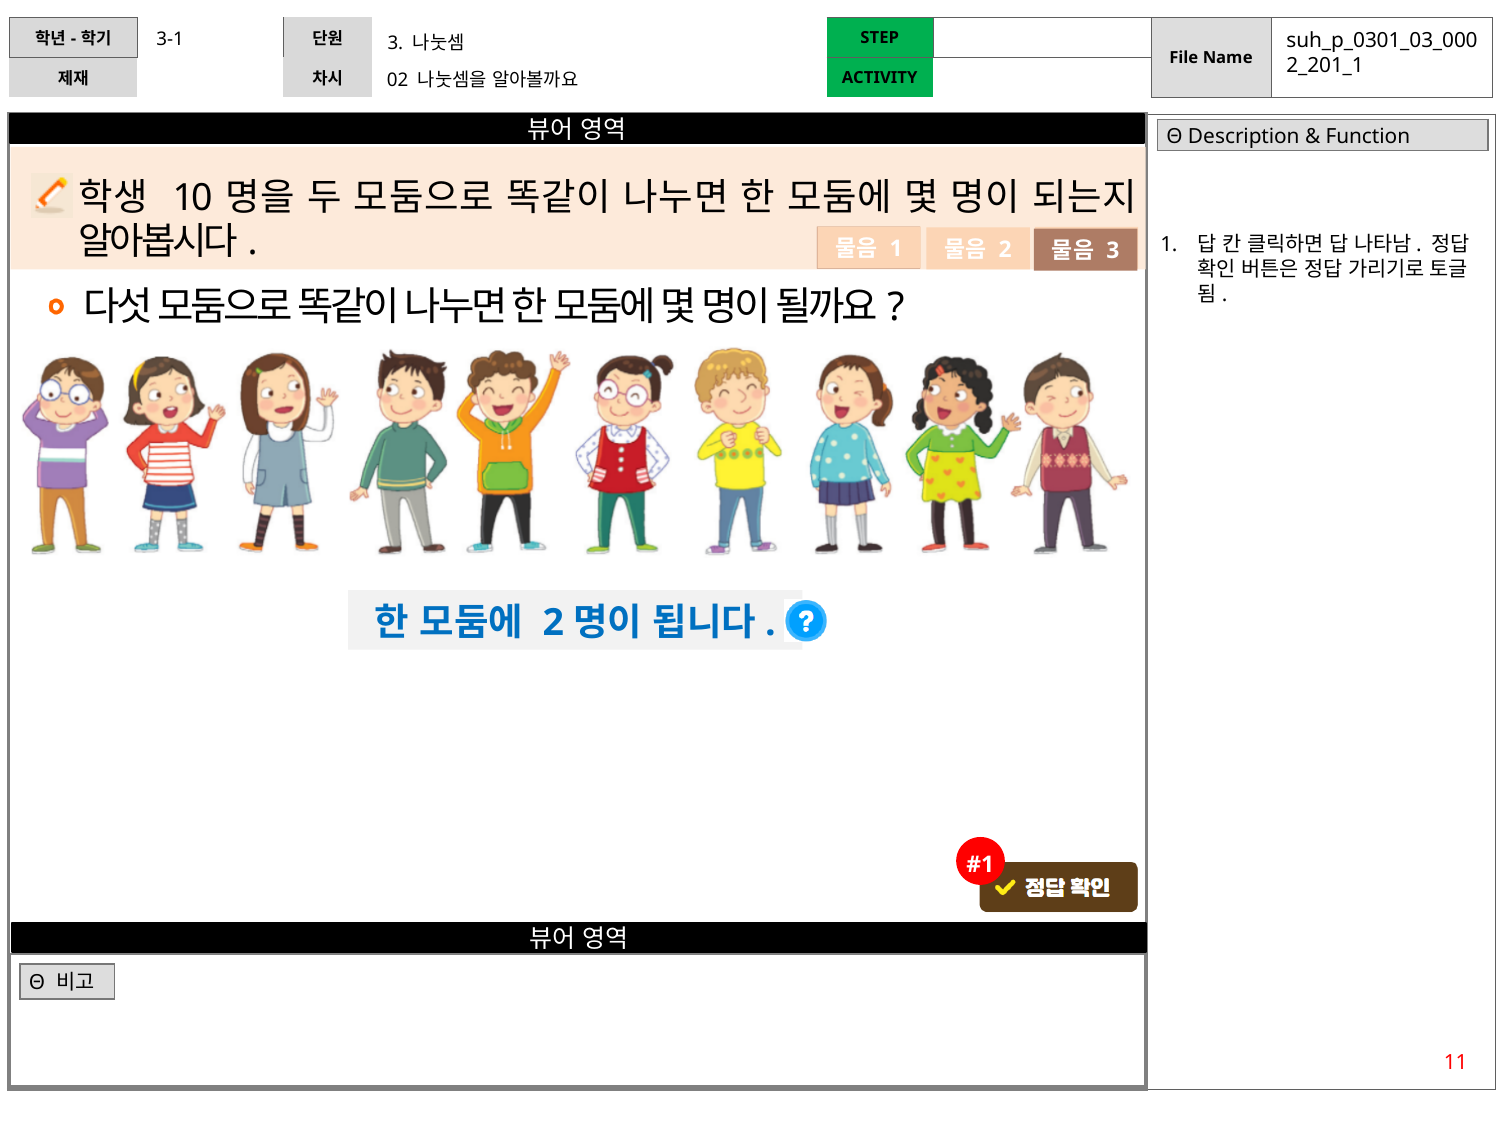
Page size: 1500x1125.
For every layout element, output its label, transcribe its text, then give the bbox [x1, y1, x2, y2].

text_box 다섯 모둠으로 똑같이 나누면 한 모둠에 몇 명이 될까요? [68, 273, 1139, 336]
text_box 물음 1 [815, 224, 923, 271]
text_box 한 모둠에 2명이 됩니다. [348, 590, 803, 650]
picture [977, 859, 1141, 913]
text_box 물음 3 [1032, 227, 1139, 273]
text_box 학생 10명을 두 모둠으로 똑같이 나누면 한 모둠에 몇 명이 되는지 알아봅시다. [63, 165, 1145, 270]
text_box suh_p_0301_03_0002_201_1 [1271, 18, 1500, 84]
text_box 물음 2 [924, 225, 1032, 271]
picture [45, 295, 65, 317]
text_box 02 나눗셈을 알아볼까요 [372, 60, 821, 96]
table_header Θ Description & Function [1158, 120, 1487, 150]
text_box 3-1 [141, 18, 284, 55]
picture [31, 173, 73, 218]
picture [21, 337, 1131, 564]
text_box #1 [954, 834, 1007, 886]
picture [784, 598, 827, 642]
text_box 3. 나눗셈 [372, 23, 828, 48]
text_box 답 칸 클릭하면 답 나타남. 정답 확인 버튼은 정답 가리기로 토글 됨. [1145, 160, 1500, 313]
text_box [9, 145, 1148, 272]
text_box [1145, 313, 1500, 326]
